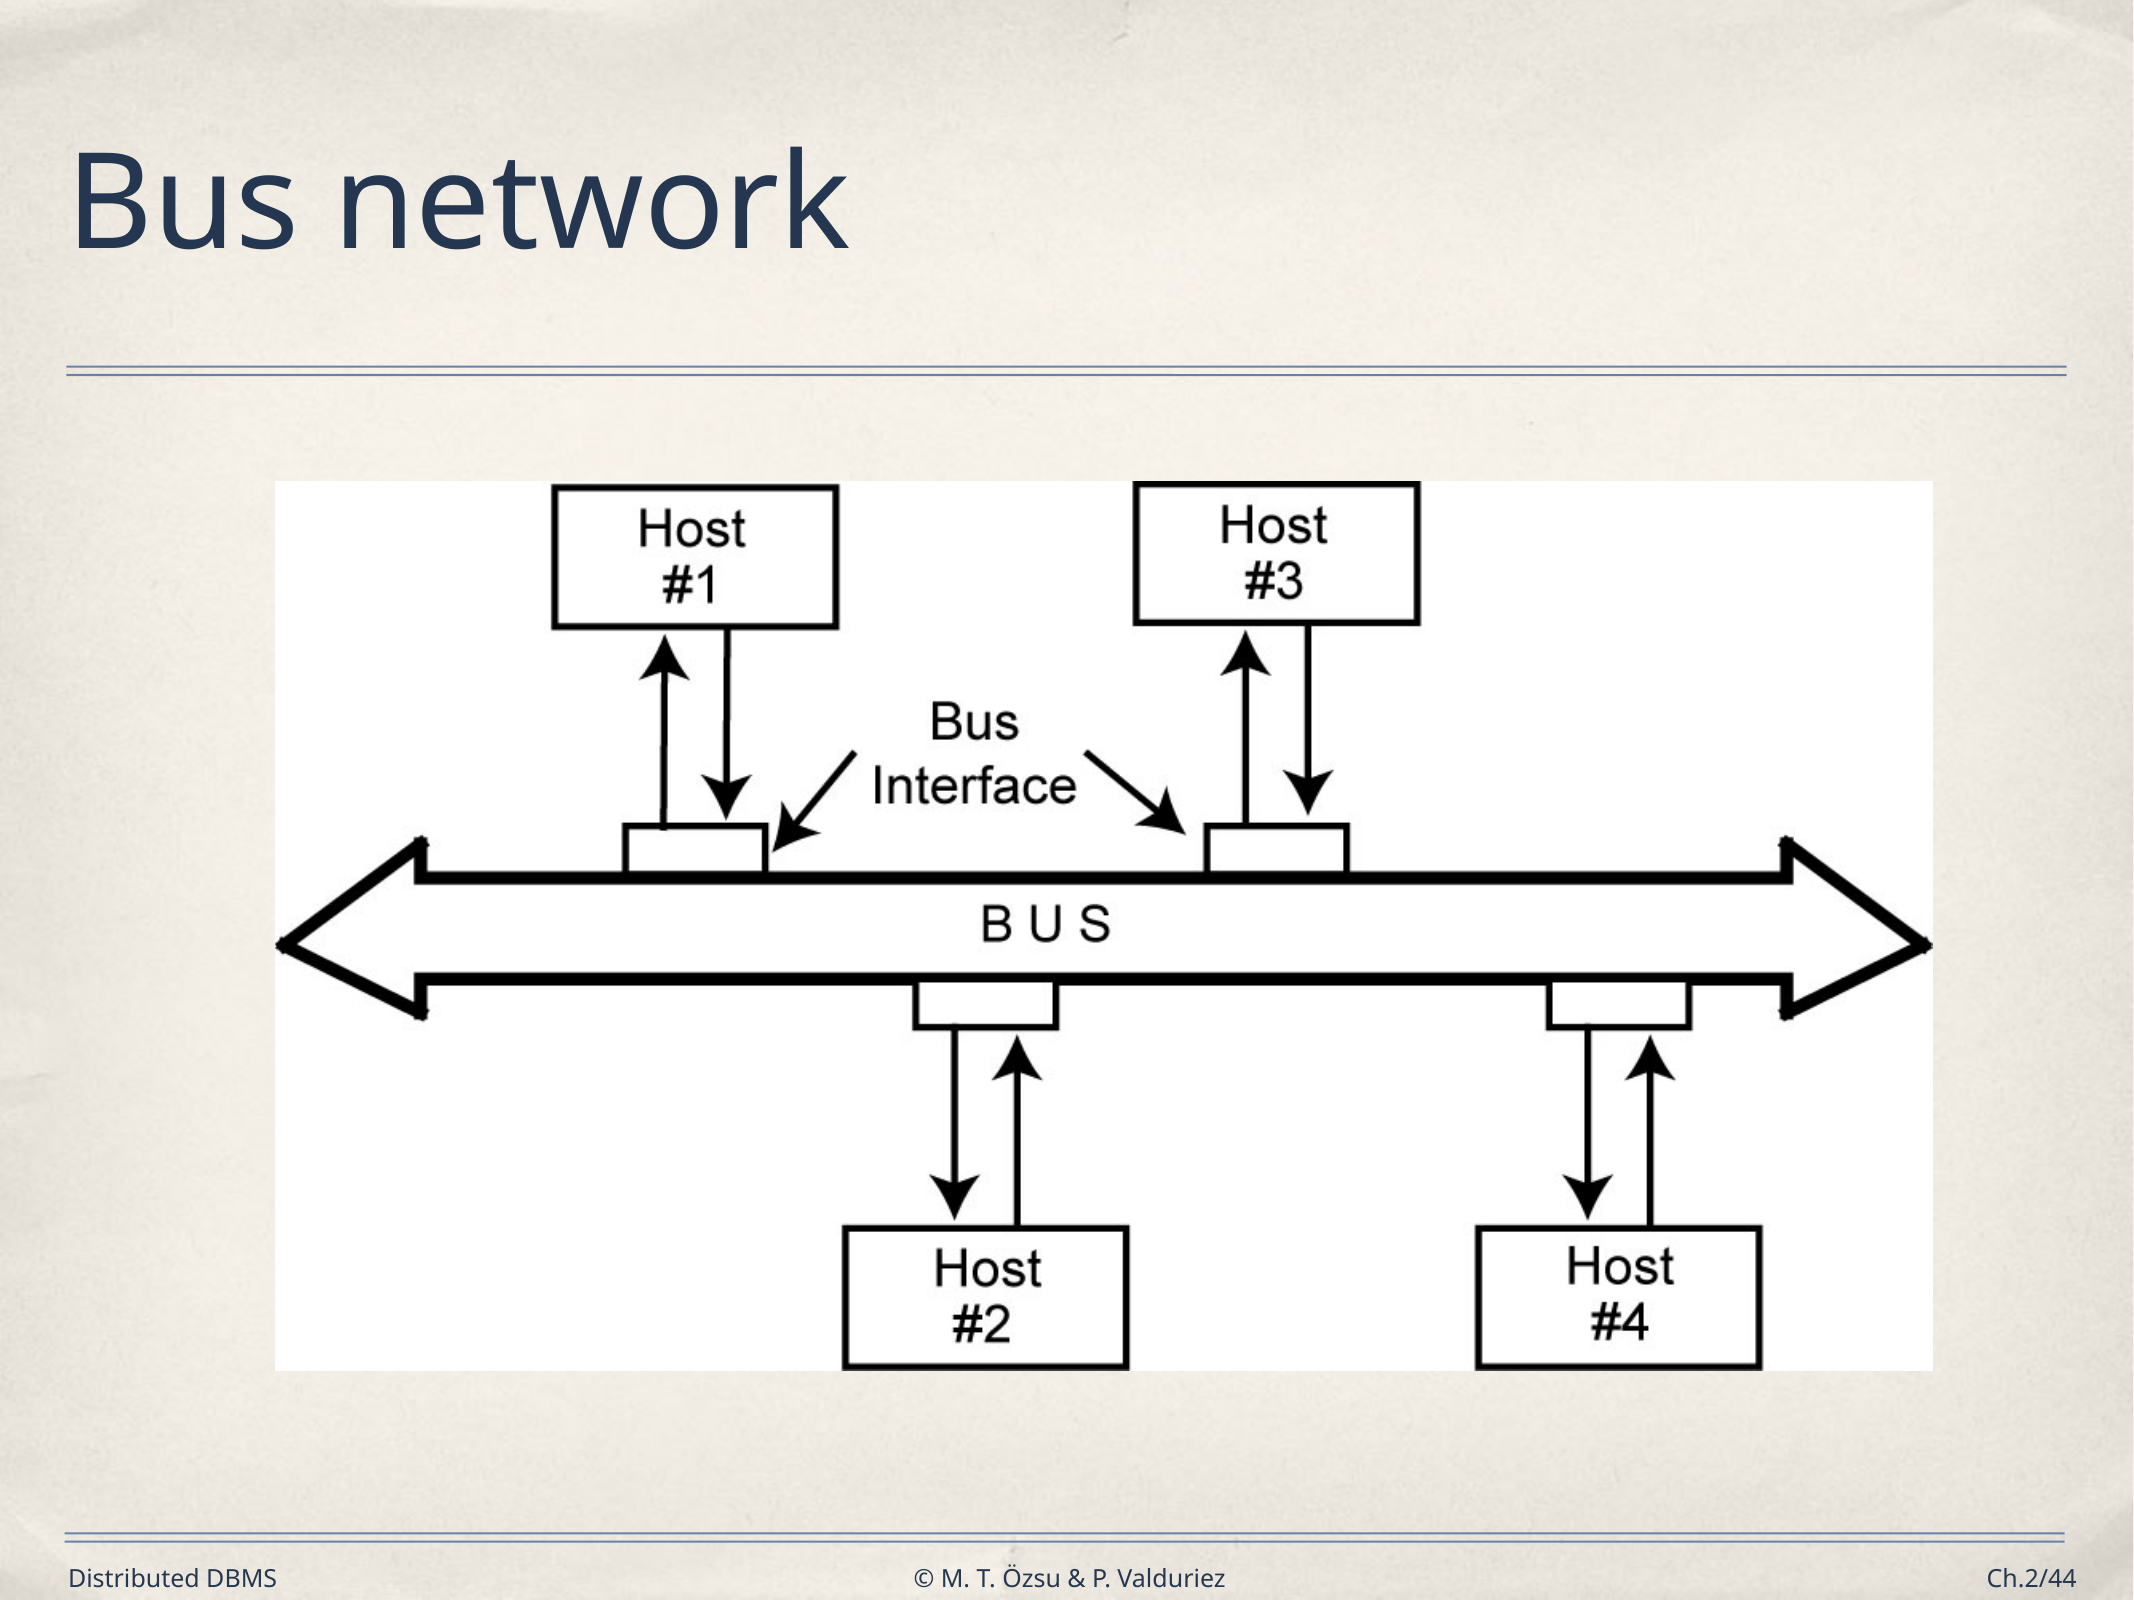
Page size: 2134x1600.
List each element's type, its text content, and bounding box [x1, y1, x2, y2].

title Bus network [58, 72, 2075, 338]
picture [0, 0, 2134, 1600]
